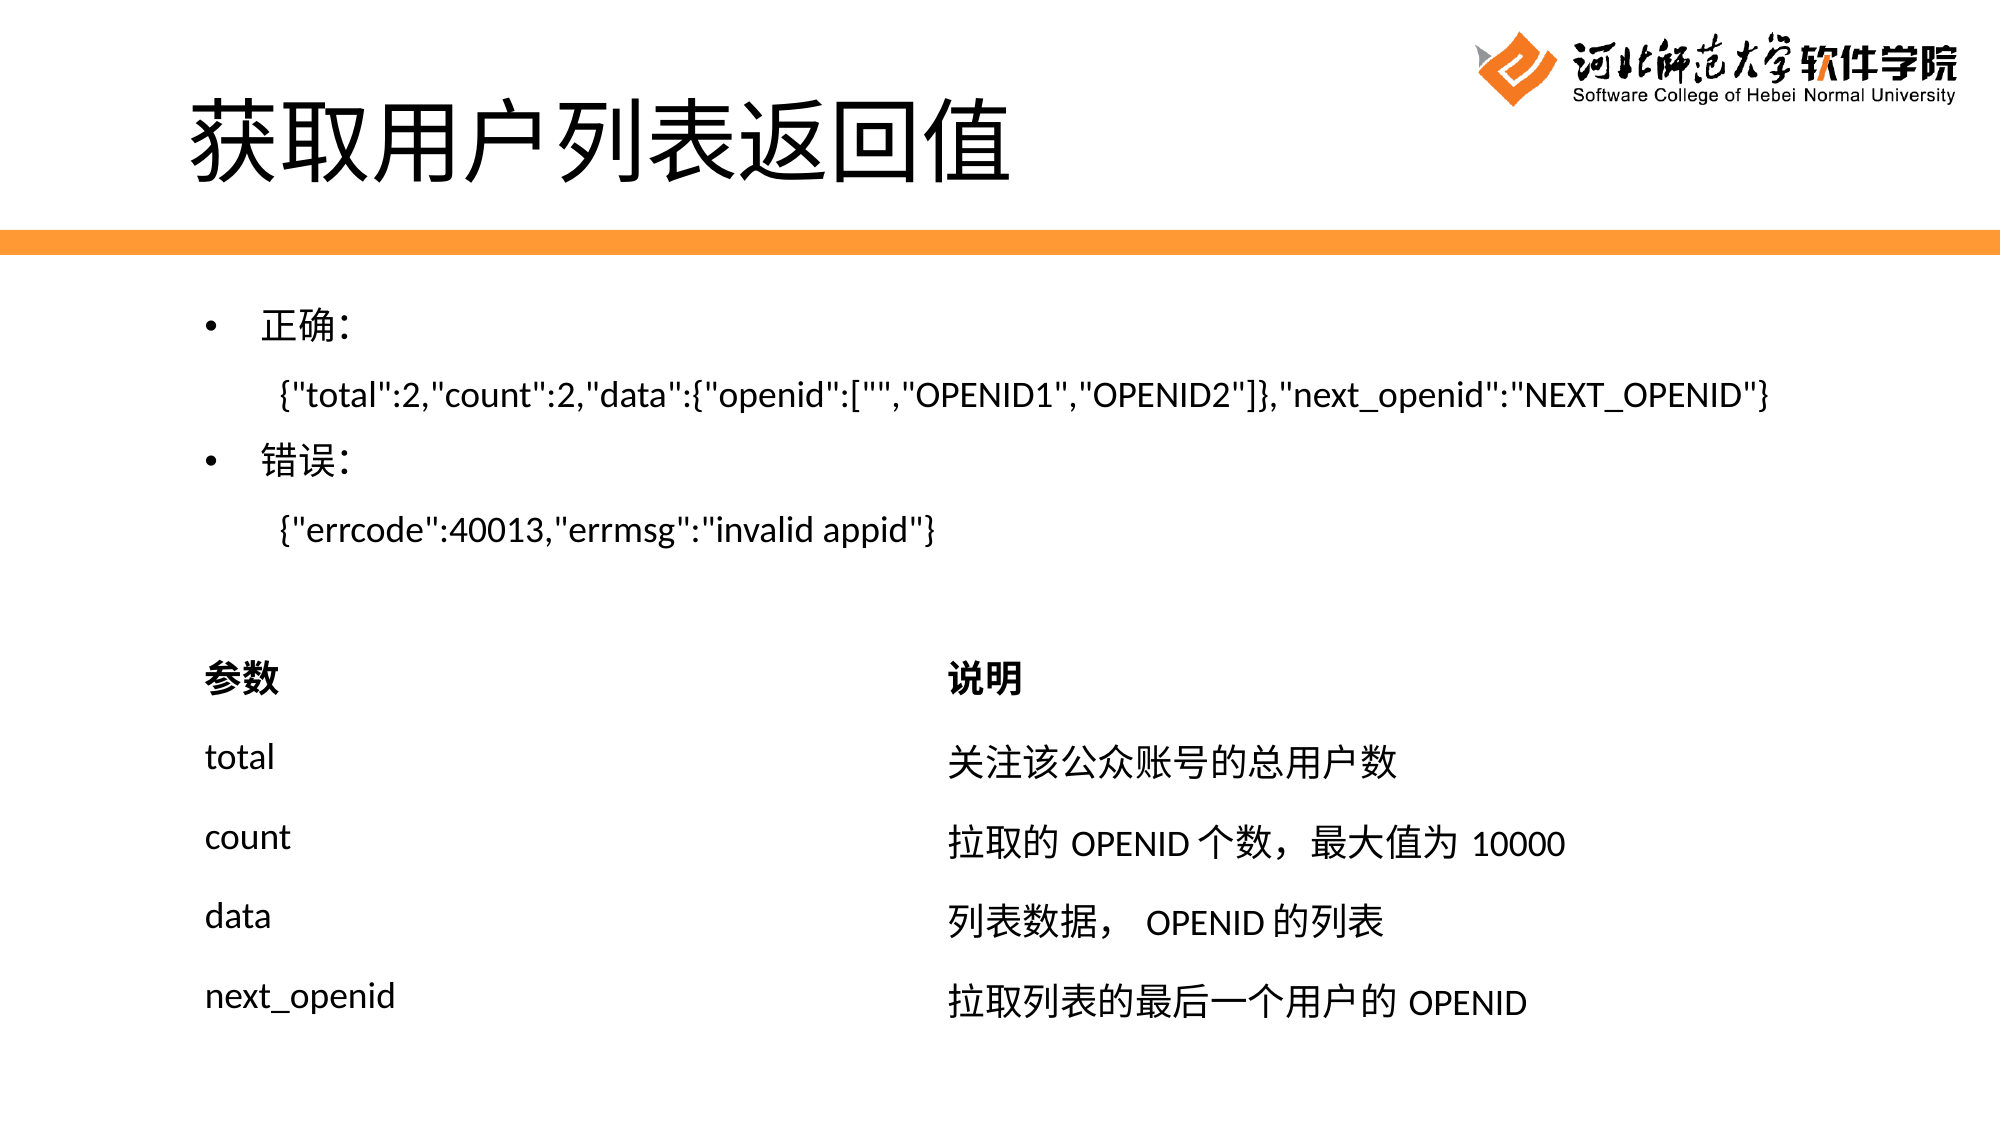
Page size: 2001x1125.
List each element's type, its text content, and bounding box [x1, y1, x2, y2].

table_cell 列表数据，OPENID的列表 [933, 880, 1676, 959]
table_header 说明 [933, 641, 1676, 721]
table_cell data [190, 880, 933, 959]
list 获取用户列表返回值 [172, 89, 1327, 202]
picture [1475, 31, 1957, 107]
table_cell 拉取列表的最后一个用户的OPENID [933, 959, 1676, 1038]
table_header 参数 [190, 641, 933, 721]
table_cell 拉取的OPENID个数，最大值为10000 [933, 800, 1676, 880]
table_cell total [190, 721, 933, 800]
table_cell next_openid [190, 959, 933, 1038]
table_cell count [190, 800, 933, 880]
text_box 正确： {"total":2,"count":2,"data":{"openid":["","OPENID1","OPENID2"]},"next_openid":"NEXT_OPENID"} 错误： {"errcode":40013,"errmsg":"invalid appid"} [189, 272, 1882, 558]
table_cell 关注该公众账号的总用户数 [933, 721, 1676, 800]
